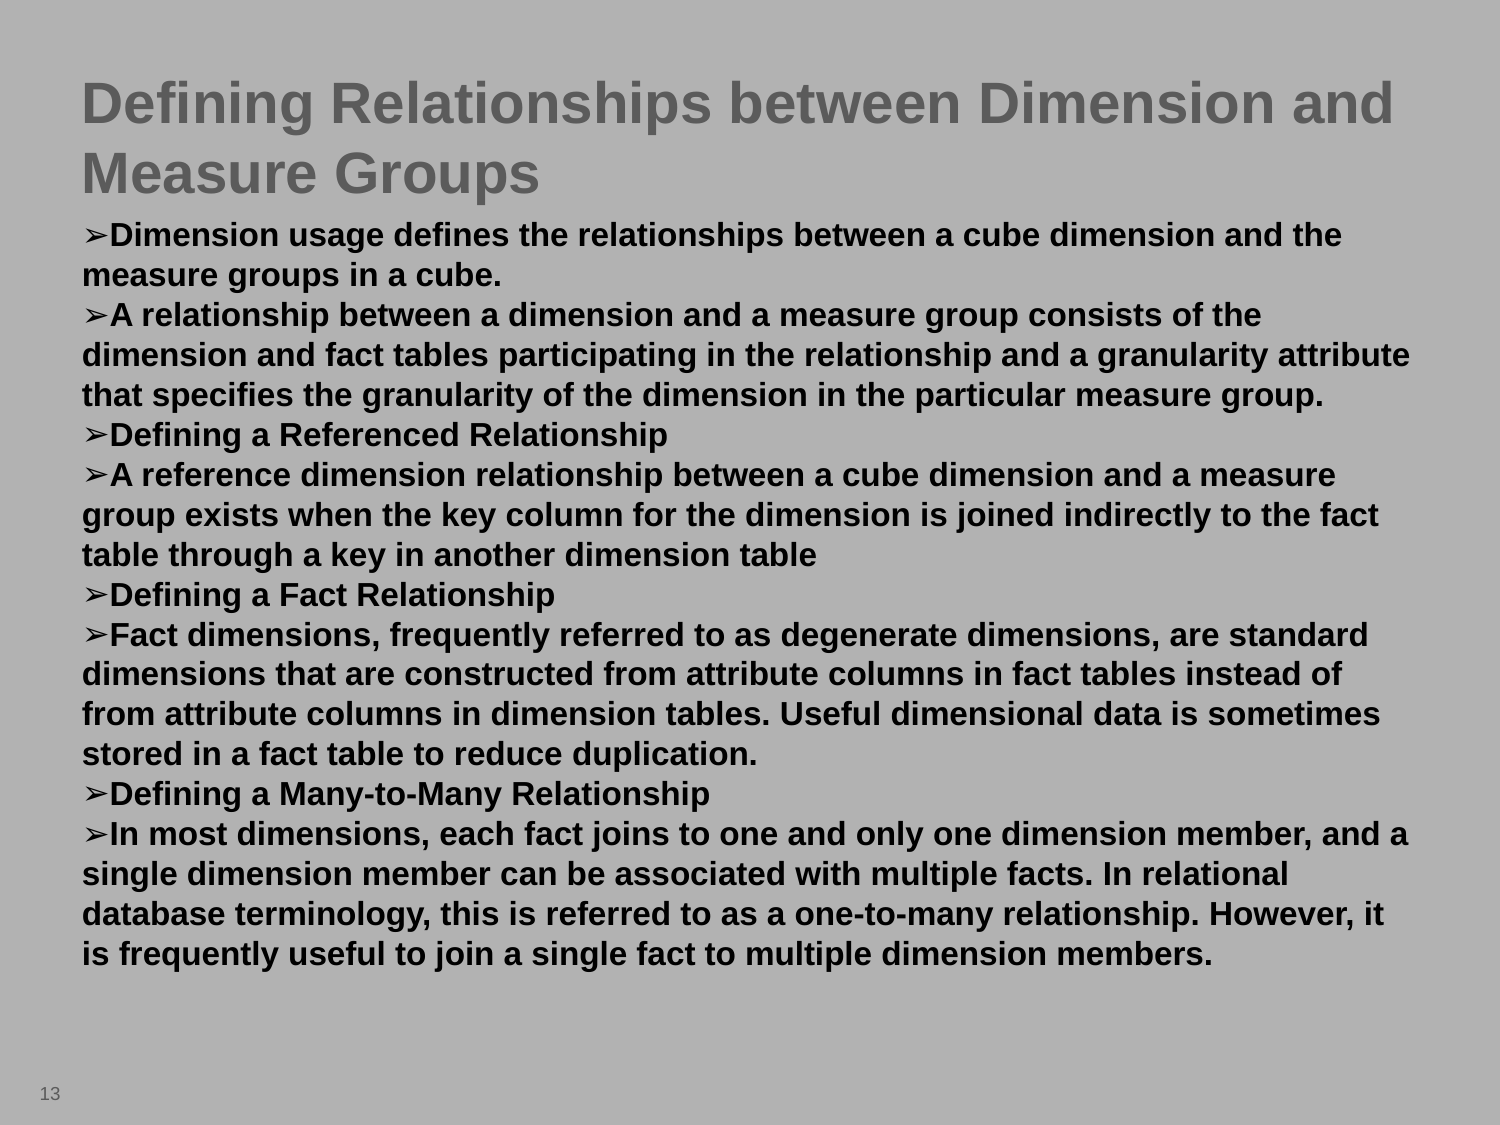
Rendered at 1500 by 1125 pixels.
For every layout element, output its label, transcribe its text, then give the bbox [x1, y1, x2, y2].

title Defining Relationships between Dimension and Measure Groups [66, 57, 1417, 205]
text_box Dimension usage defines the relationships between a cube dimension and the measure groups in a cube. A relationship between a dimension and a measure group consists of the dimension and fact tables participating in the relationship and a granularity attribute that specifies the granularity of the dimension in the particular measure group. Defining a Referenced Relationship A reference dimension relationship between a cube dimension and a measure group exists when the key column for the dimension is joined indirectly to the fact table through a key in another dimension table Defining a Fact Relationship Fact dimensions, frequently referred to as degenerate dimensions, are standard dimensions that are constructed from attribute columns in fact tables instead of from attribute columns in dimension tables. Useful dimensional data is sometimes stored in a fact table to reduce duplication. Defining a Many-to-Many Relationship In most dimensions, each fact joins to one and only one dimension member, and a single dimension member can be associated with multiple facts. In relational database terminology, this is referred to as a one-to-many relationship. However, it is frequently useful to join a single fact to multiple dimension members. [66, 205, 1433, 1024]
